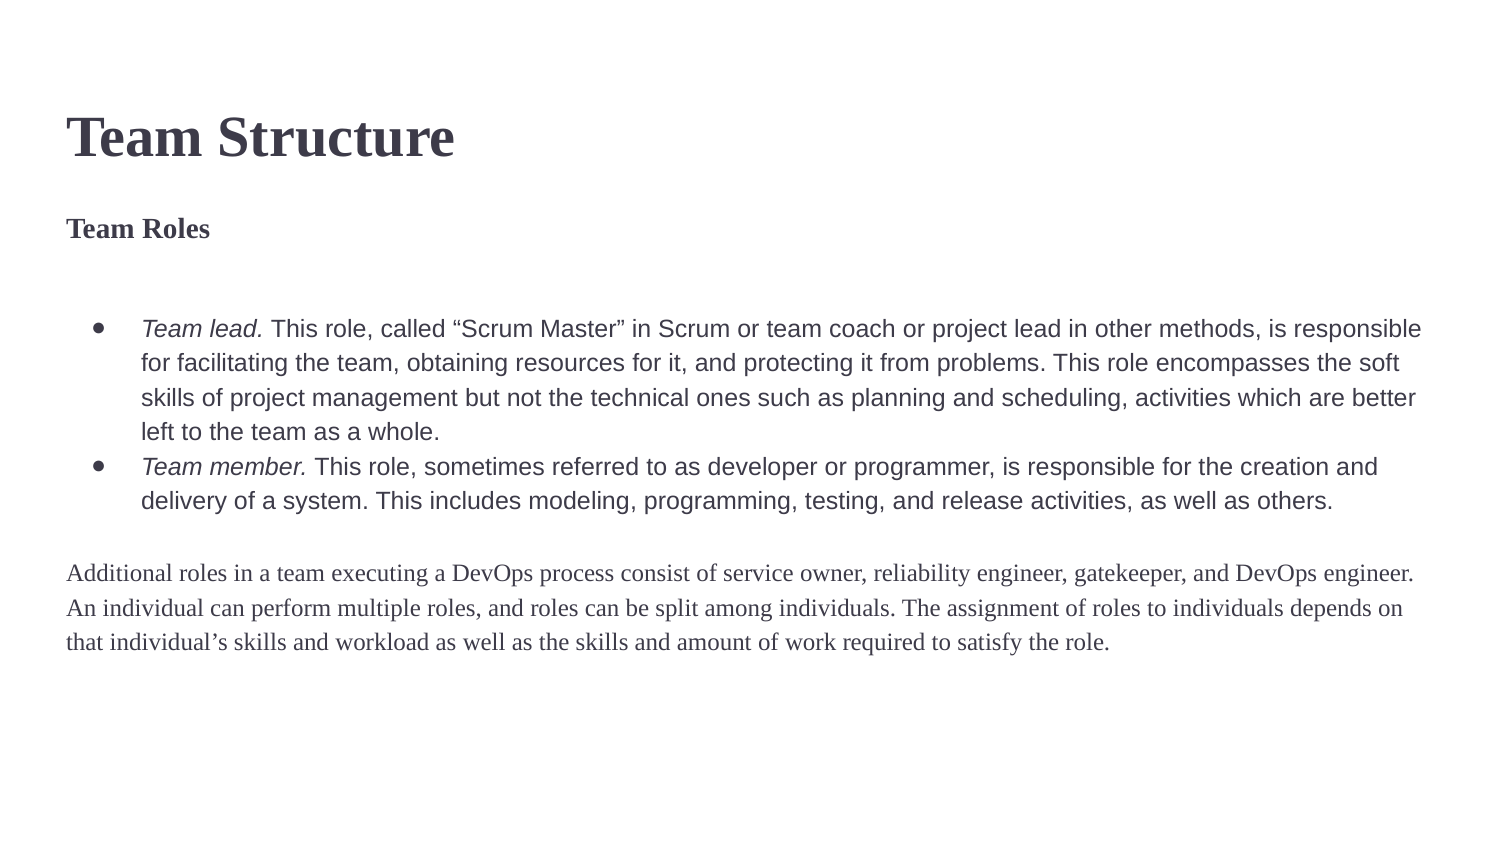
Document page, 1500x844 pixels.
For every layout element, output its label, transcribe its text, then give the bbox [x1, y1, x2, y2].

title Team Structure [51, 72, 1449, 167]
list Team Roles Team lead. This role, called “Scrum Master” in Scrum or team coach or project lead in other methods, is responsible for facilitating the team, obtaining resources for it, and protecting it from problems. This role encompasses the soft skills of project management but not the technical ones such as planning and scheduling, activities which are better left to the team as a whole. Team member. This role, sometimes referred to as developer or programmer, is responsible for the creation and delivery of a system. This includes modeling, programming, testing, and release activities, as well as others. Additional roles in a team executing a DevOps process consist of service owner, reliability engineer, gatekeeper, and DevOps engineer. An individual can perform multiple roles, and roles can be split among individuals. The assignment of roles to individuals depends on that individual’s skills and workload as well as the skills and amount of work required to satisfy the role. [51, 189, 1449, 750]
